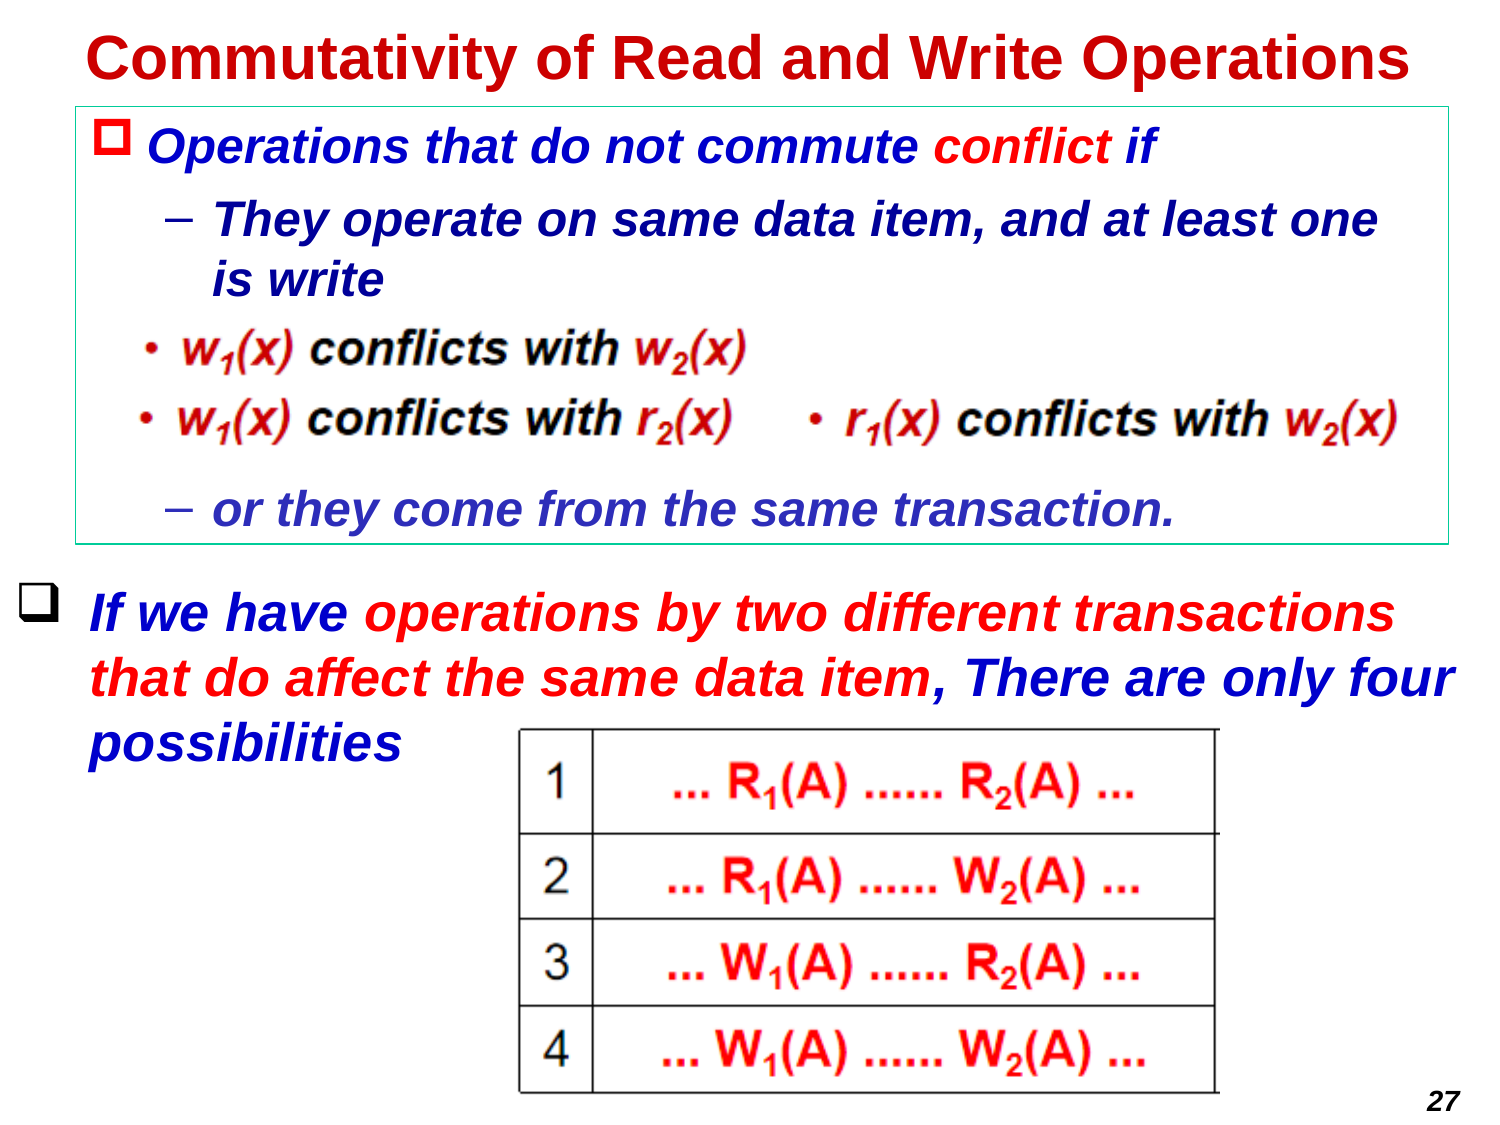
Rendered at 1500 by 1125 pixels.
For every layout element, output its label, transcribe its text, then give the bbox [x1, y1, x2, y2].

title Commutativity of Read and Write Operations [11, 12, 1487, 96]
text_box If we have operations by two different transactions that do affect the same data item, There are only four possibilities [0, 570, 1500, 780]
picture [513, 723, 1220, 1101]
picture [786, 382, 1437, 458]
text_box Operations that do not commute conflict if They operate on same data item, and at least one is write or they come from the same transaction. [75, 106, 1449, 544]
text_box [1161, 1075, 1475, 1125]
picture [124, 312, 774, 459]
